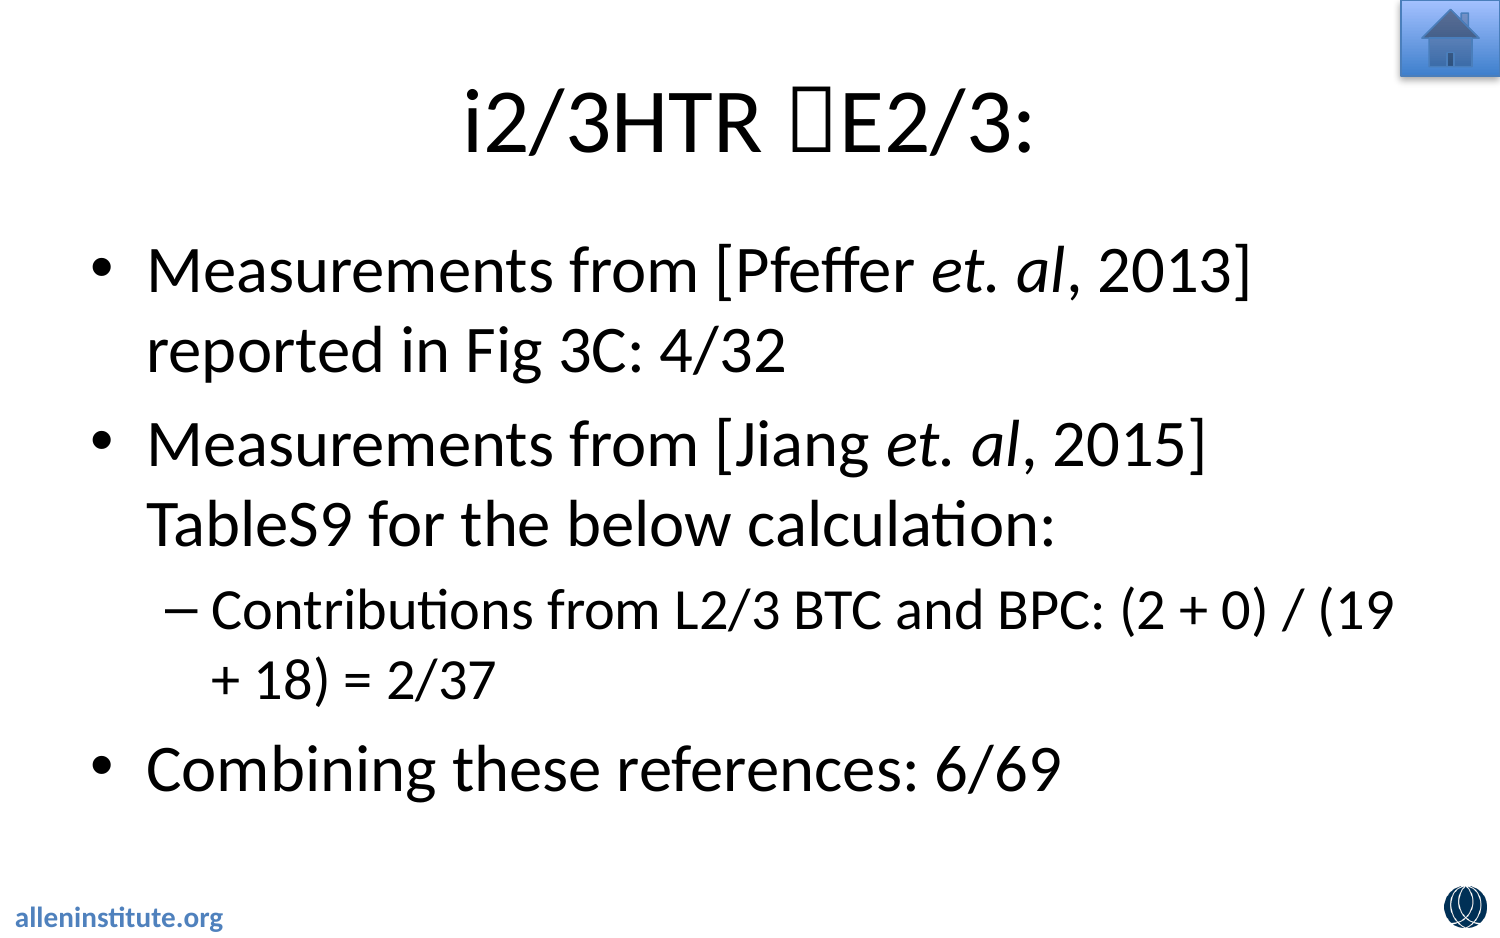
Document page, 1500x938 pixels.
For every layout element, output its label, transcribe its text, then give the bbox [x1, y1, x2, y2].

picture [1444, 886, 1487, 928]
title i2/3HTR E2/3: [75, 37, 1425, 194]
list Measurements from [Pfeffer et. al, 2013] reported in Fig 3C: 4/32 Measurements from [Jiang et. al, 2015] TableS9 for the below calculation: Contributions from L2/3 BTC and BPC: (2 + 0) / (19 + 18) = 2/37 Combining these references: 6/69 [75, 218, 1425, 838]
